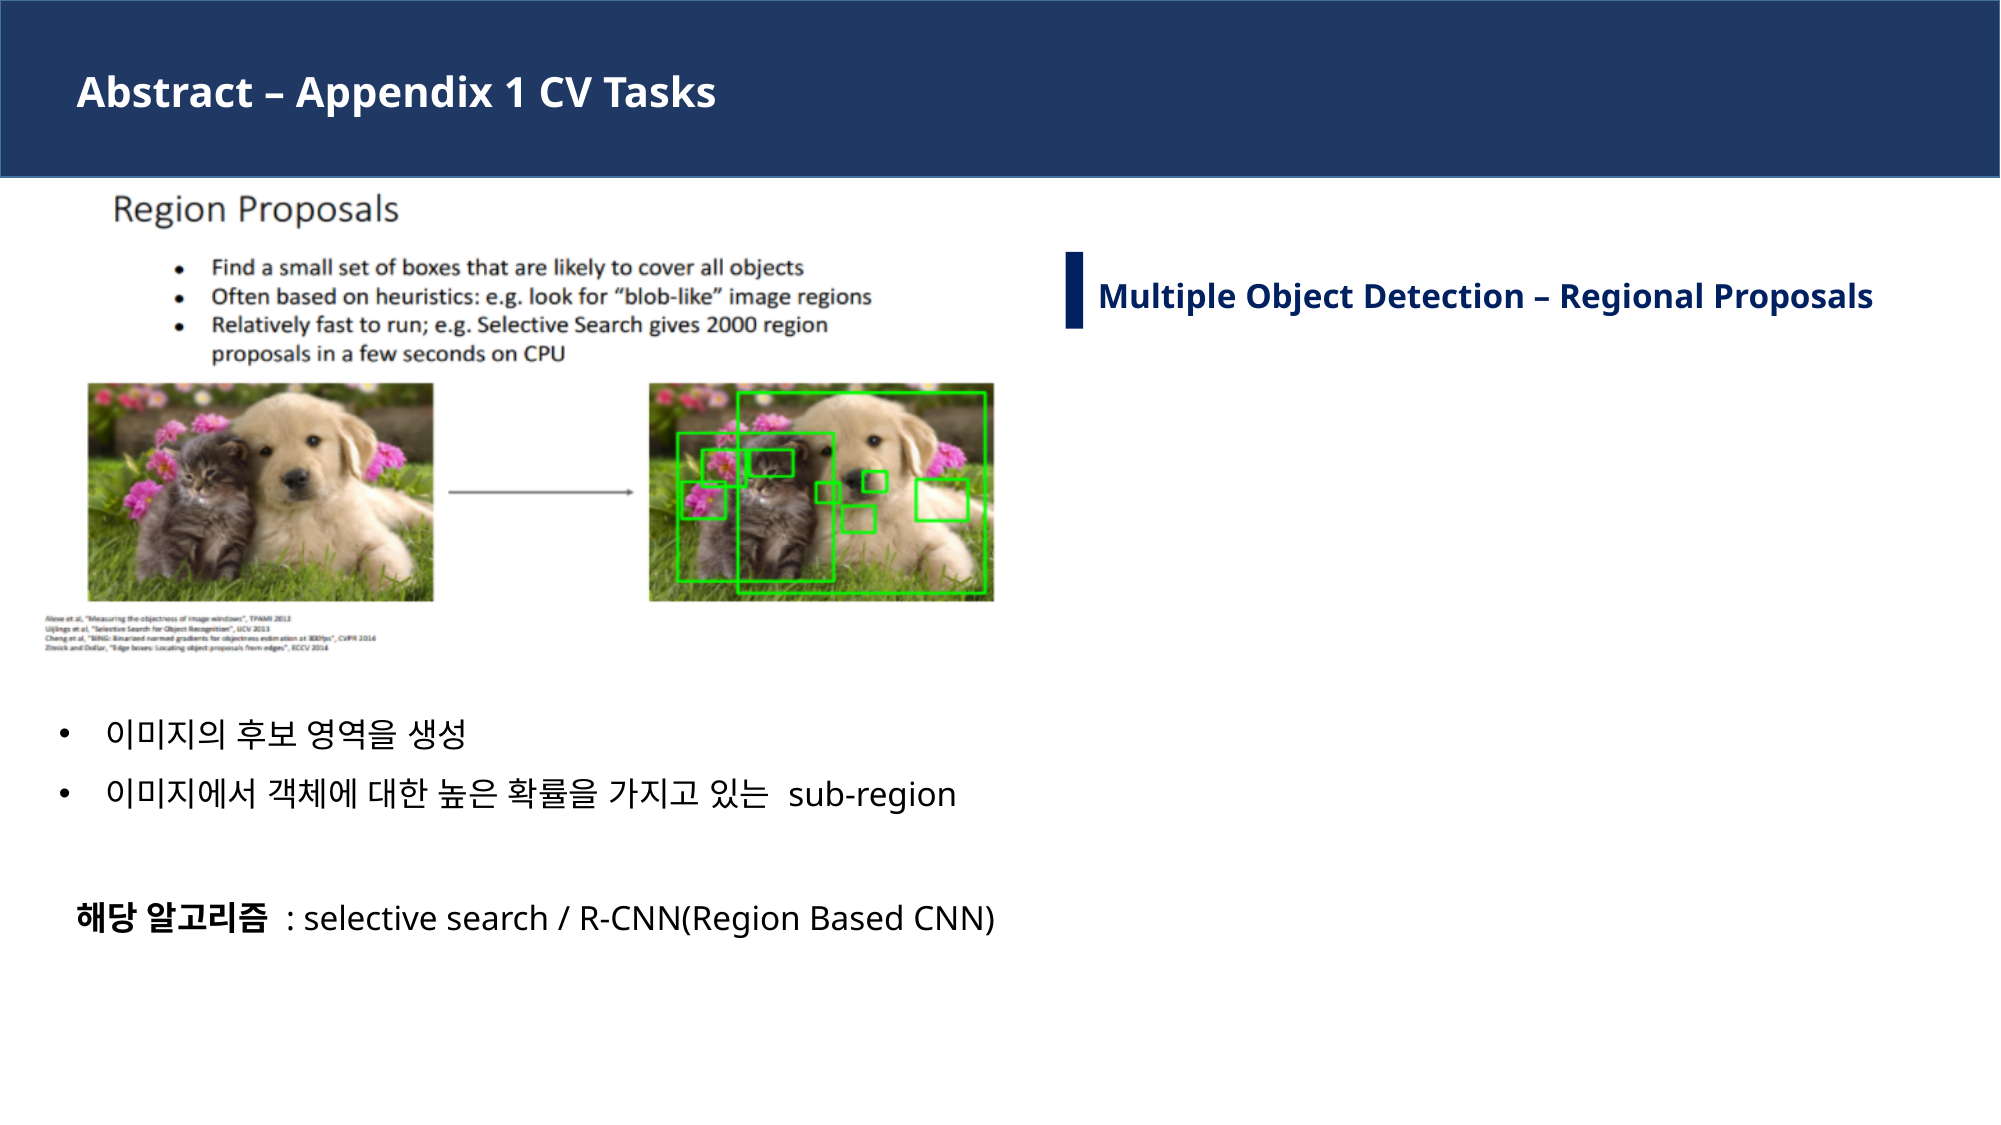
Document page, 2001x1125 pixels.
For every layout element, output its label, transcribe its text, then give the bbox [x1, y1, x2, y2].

text_box 해당 알고리즘 : selective search / R-CNN(Region Based CNN) [61, 890, 1802, 945]
text_box [0, 0, 2000, 178]
text_box [1064, 251, 1084, 330]
text_box 이미지의 후보 영역을 생성 이미지에서 객체에 대한 높은 확률을 가지고 있는 sub-region [43, 686, 1753, 821]
text_box Multiple Object Detection – Regional Proposals [1083, 247, 1927, 323]
picture [28, 181, 1024, 662]
text_box Abstract – Appendix 1 CV Tasks [61, 58, 1075, 123]
